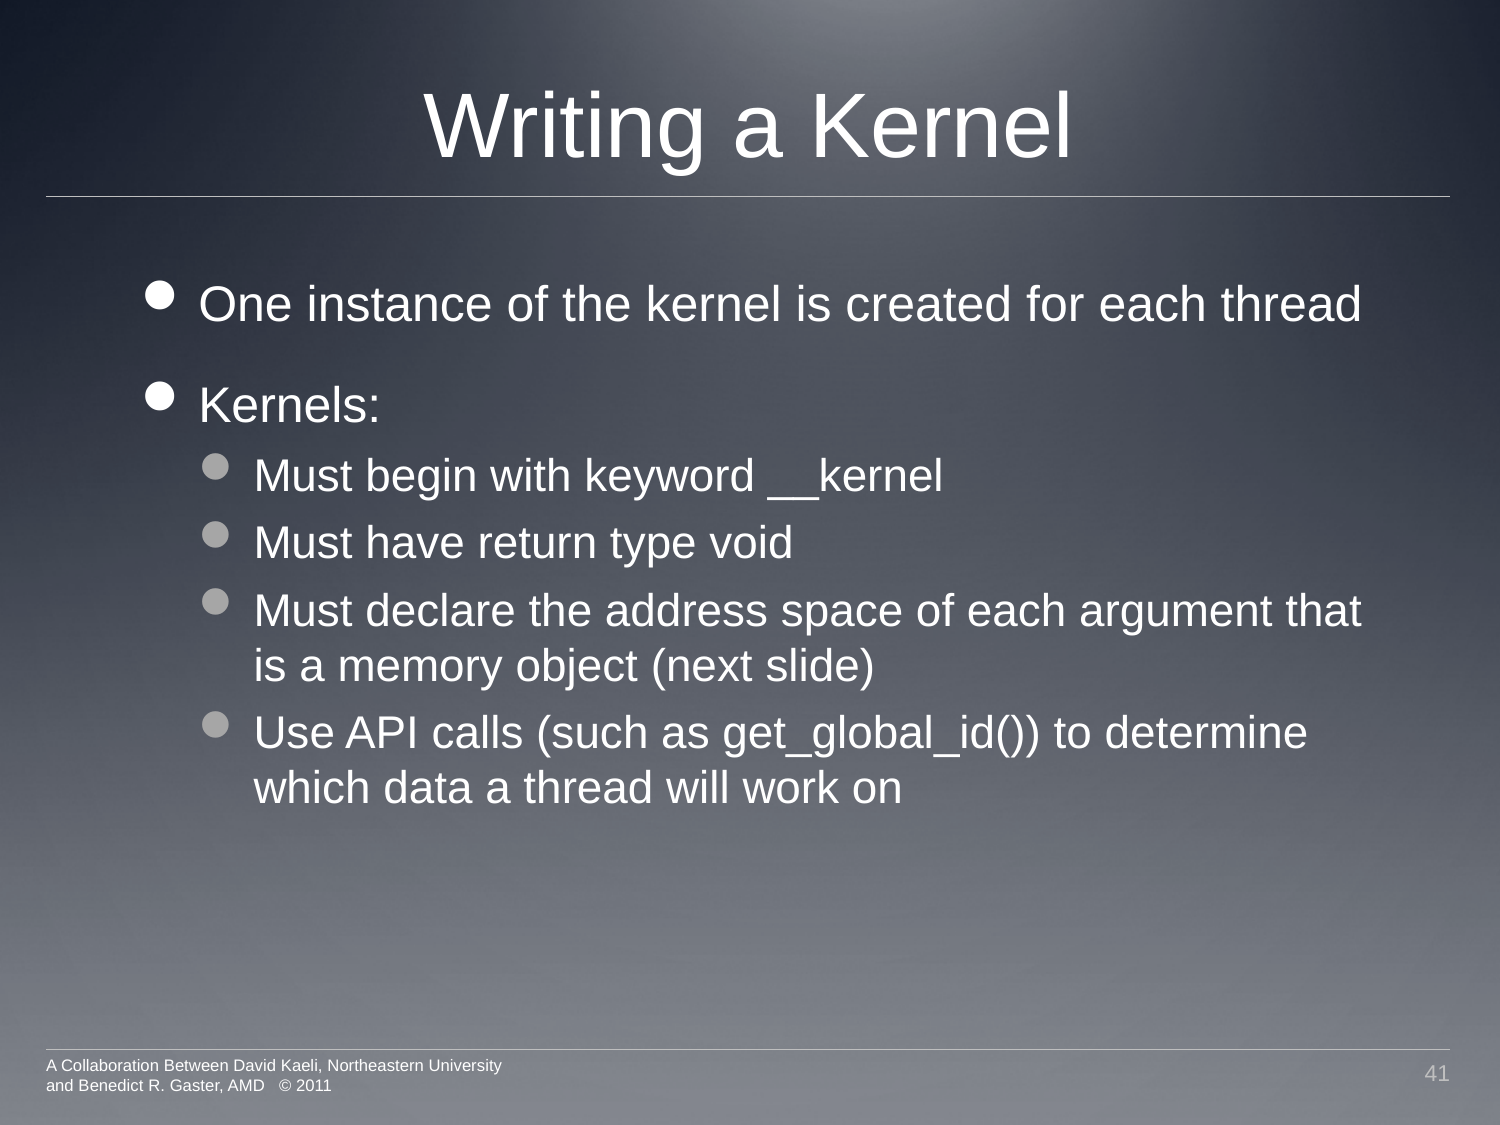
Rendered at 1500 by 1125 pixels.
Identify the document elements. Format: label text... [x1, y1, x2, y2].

title Writing a Kernel [105, 17, 1394, 183]
slide_number 41 [1325, 1042, 1450, 1103]
footer A Collaboration Between David Kaeli, Northeastern University and Benedict R. Gaster, AMD © 2011 [46, 1042, 521, 1103]
list One instance of the kernel is created for each thread Kernels: Must begin with keyword __kernel Must have return type void Must declare the address space of each argument that is a memory object (next slide) Use API calls (such as get_global_id()) to determine which data a thread will work on [125, 263, 1401, 967]
